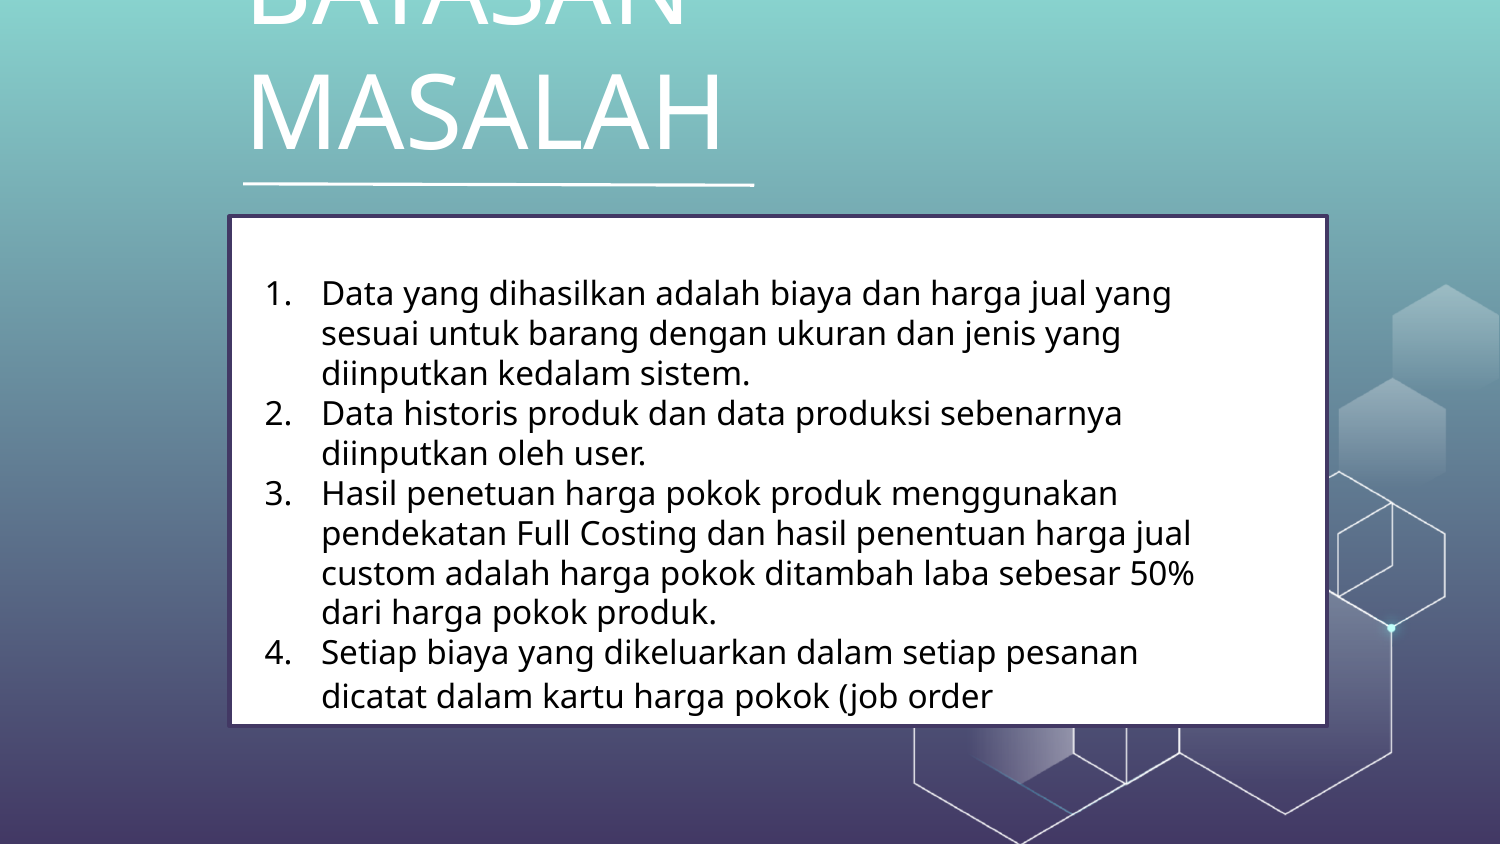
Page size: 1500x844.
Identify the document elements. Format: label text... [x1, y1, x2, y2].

subtitle Data yang dihasilkan adalah biaya dan harga jual yang sesuai untuk barang dengan ukuran dan jenis yang diinputkan kedalam sistem. Data historis produk dan data produksi sebenarnya diinputkan oleh user. Hasil penetuan harga pokok produk menggunakan pendekatan Full Costing dan hasil penentuan harga jual custom adalah harga pokok ditambah laba sebesar 50% dari harga pokok produk. Setiap biaya yang dikeluarkan dalam setiap pesanan dicatat dalam kartu harga pokok (job order cost sheet). [249, 257, 1251, 587]
title BATASAN MASALAH [229, 75, 1051, 186]
picture [876, 284, 1498, 844]
text_box [227, 214, 1329, 728]
